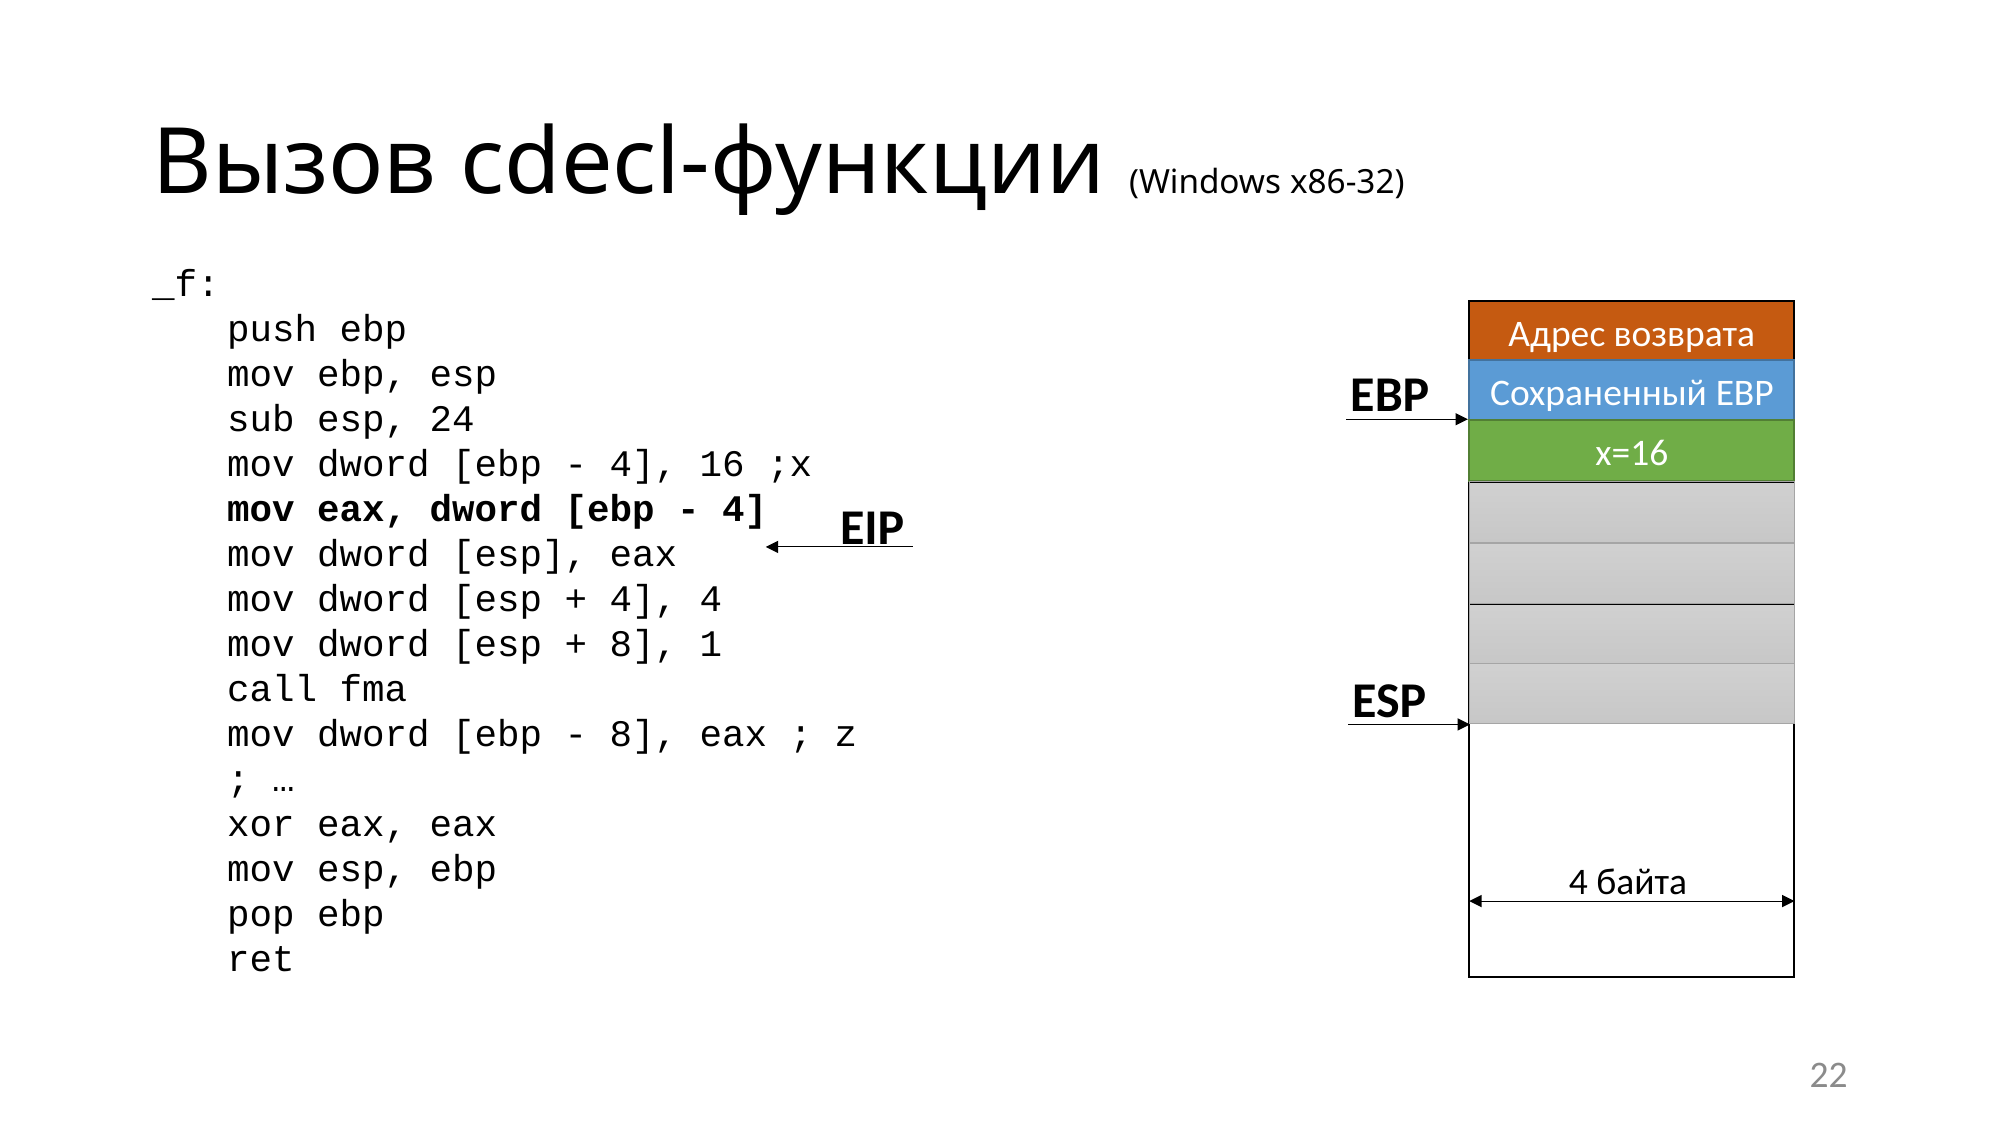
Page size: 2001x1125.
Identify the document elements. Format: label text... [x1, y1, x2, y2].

text_box _f: push ebp mov ebp, esp sub esp, 24 mov dword [ebp - 4], 16 ;x mov eax, dword [ebp - 4] mov dword [esp], eax mov dword [esp + 4], 4 mov dword [esp + 8], 1 call fma mov dword [ebp - 8], eax ; z ; … xor eax, eax mov esp, ebp pop ebp ret [137, 273, 873, 986]
text_box [1469, 663, 1795, 724]
text_box Адрес возврата [1468, 300, 1795, 359]
text_box x=16 [1468, 419, 1795, 482]
text_box [1469, 481, 1795, 543]
text_box 4 байта [1554, 902, 1710, 910]
slide_number 22 [1412, 1042, 1863, 1103]
text_box EBP [1335, 354, 1477, 430]
text_box [1469, 543, 1795, 603]
text_box [1469, 603, 1795, 663]
title Вызов cdecl-функции (Windows х86-32) [137, 55, 1863, 273]
text_box Сохраненный EBP [1477, 359, 1795, 419]
text_box [1468, 724, 1795, 978]
text_box 4 байта [1554, 849, 1710, 901]
text_box EIP [825, 486, 920, 562]
text_box ESP [1337, 659, 1479, 735]
